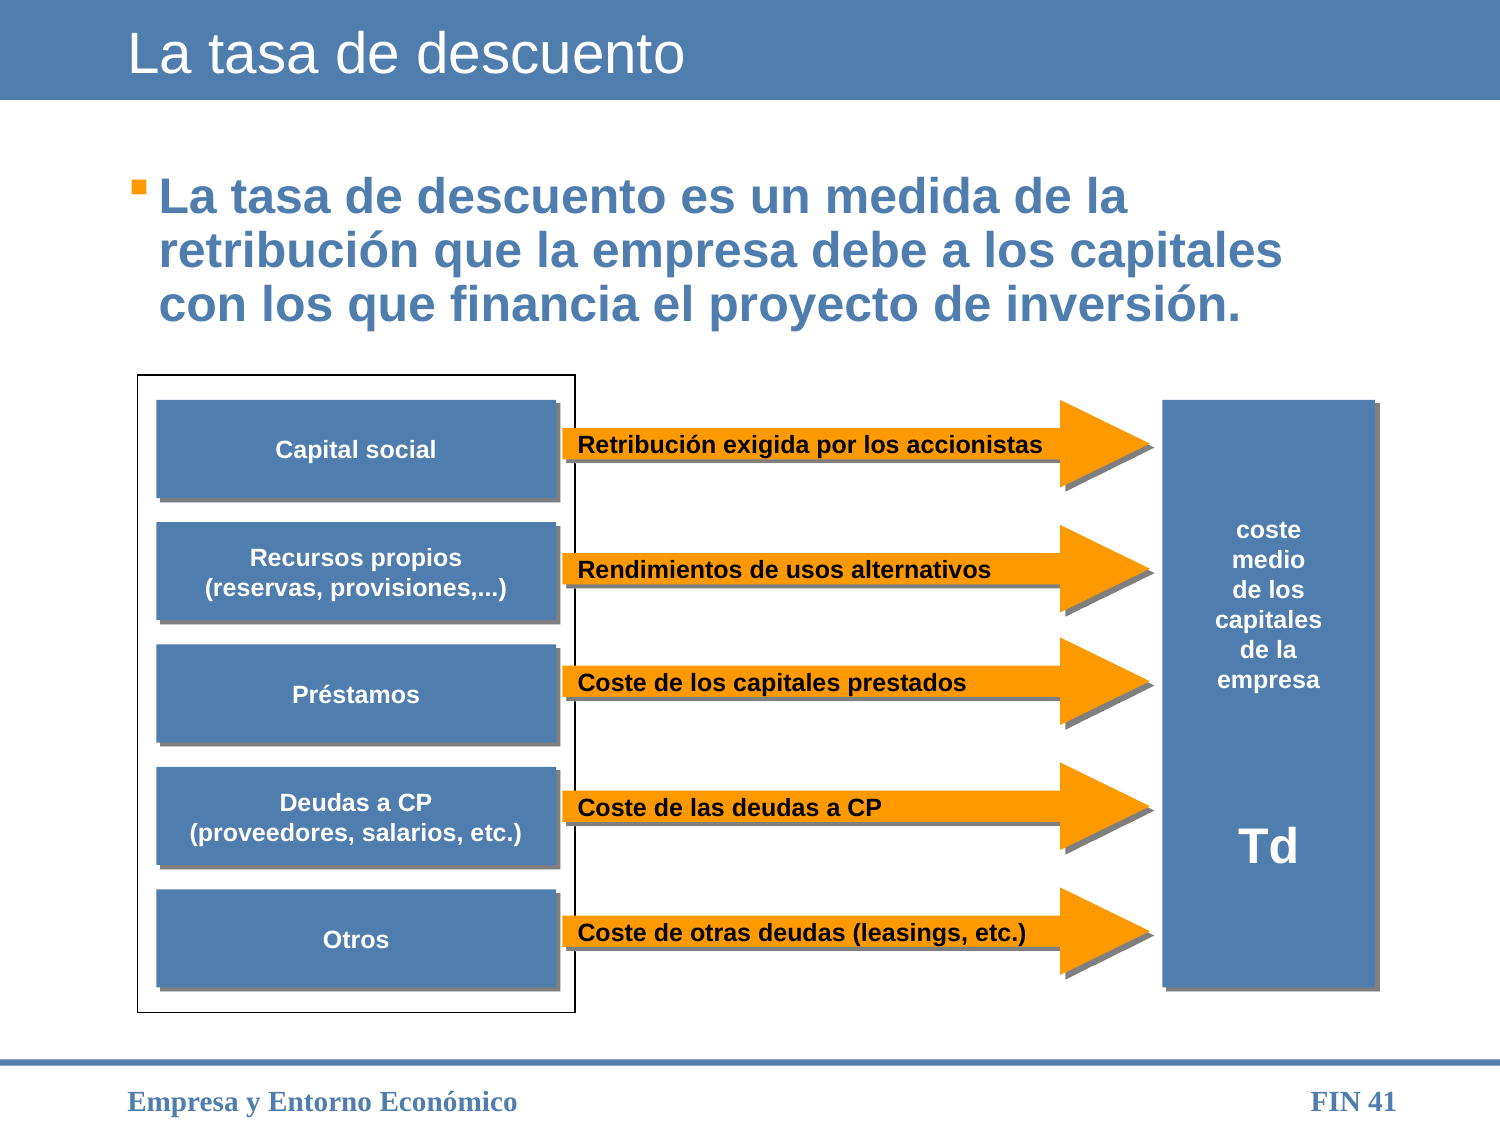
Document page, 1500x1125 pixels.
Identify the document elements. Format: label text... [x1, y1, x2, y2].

list La tasa de descuento es un medida de la retribución que la empresa debe a los capitales con los que financia el proyecto de inversión. [112, 162, 1388, 393]
text_box coste medio de los capitales de la empresa Td [1162, 399, 1375, 988]
text_box [137, 375, 575, 1013]
text_box Coste de otras deudas (leasings, etc.) [562, 887, 1150, 975]
text_box Rendimientos de usos alternativos [562, 527, 1147, 613]
title La tasa de descuento [112, 0, 1388, 101]
text_box Coste de las deudas a CP [562, 762, 1150, 850]
text_box Retribución exigida por los accionistas [562, 399, 1150, 488]
text_box Coste de los capitales prestados [562, 637, 1150, 725]
